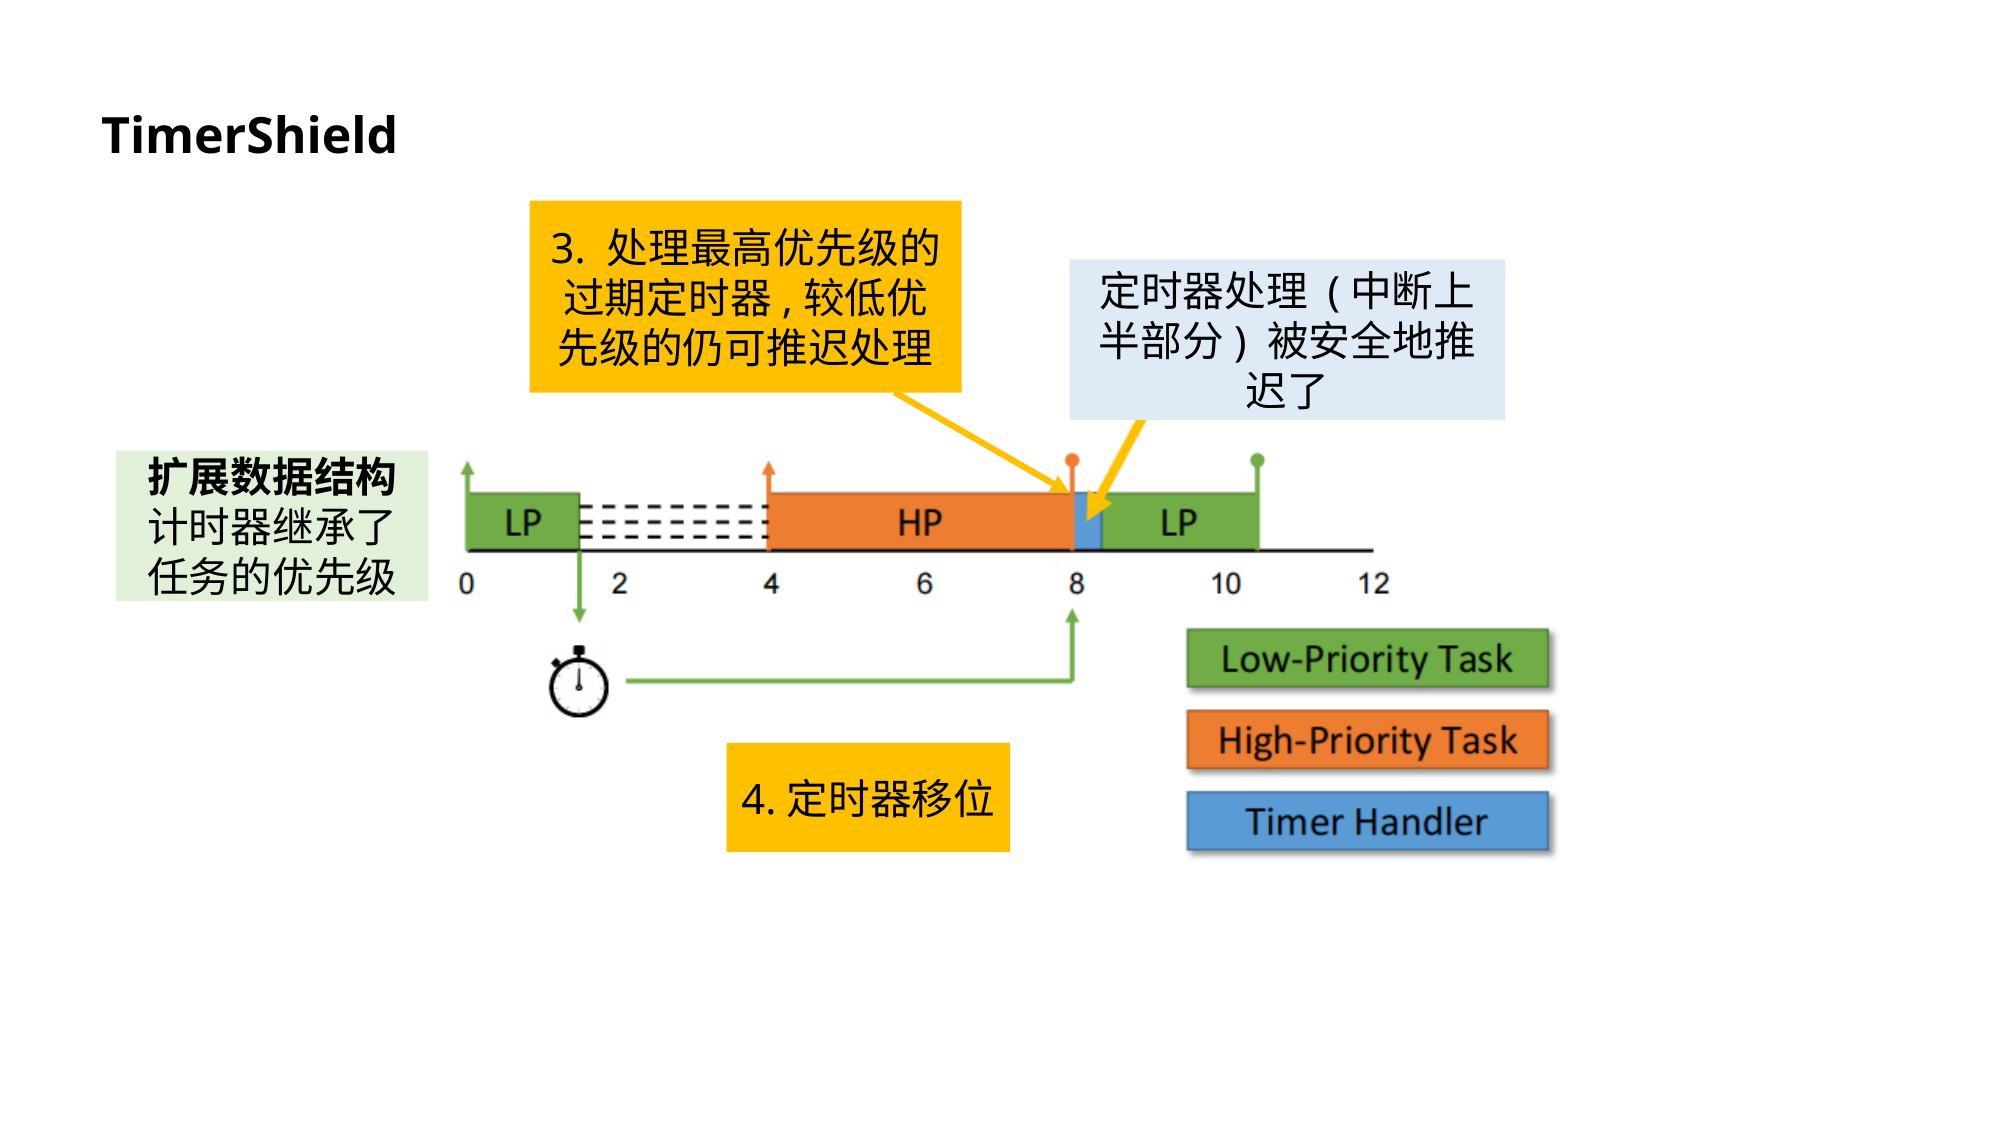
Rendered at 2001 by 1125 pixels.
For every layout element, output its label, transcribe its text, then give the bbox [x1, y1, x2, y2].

text_box 定时器处理 (中断上半部分) 被安全地推迟了 [1069, 258, 1506, 420]
picture [396, 420, 1604, 868]
text_box TimerShield [86, 66, 1942, 172]
text_box 扩展数据结构 计时器继承了任务的优先级 [115, 450, 396, 602]
text_box 3. 处理最高优先级的过期定时器,较低优先级的仍可推迟处理 [529, 200, 963, 394]
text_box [894, 392, 1070, 494]
